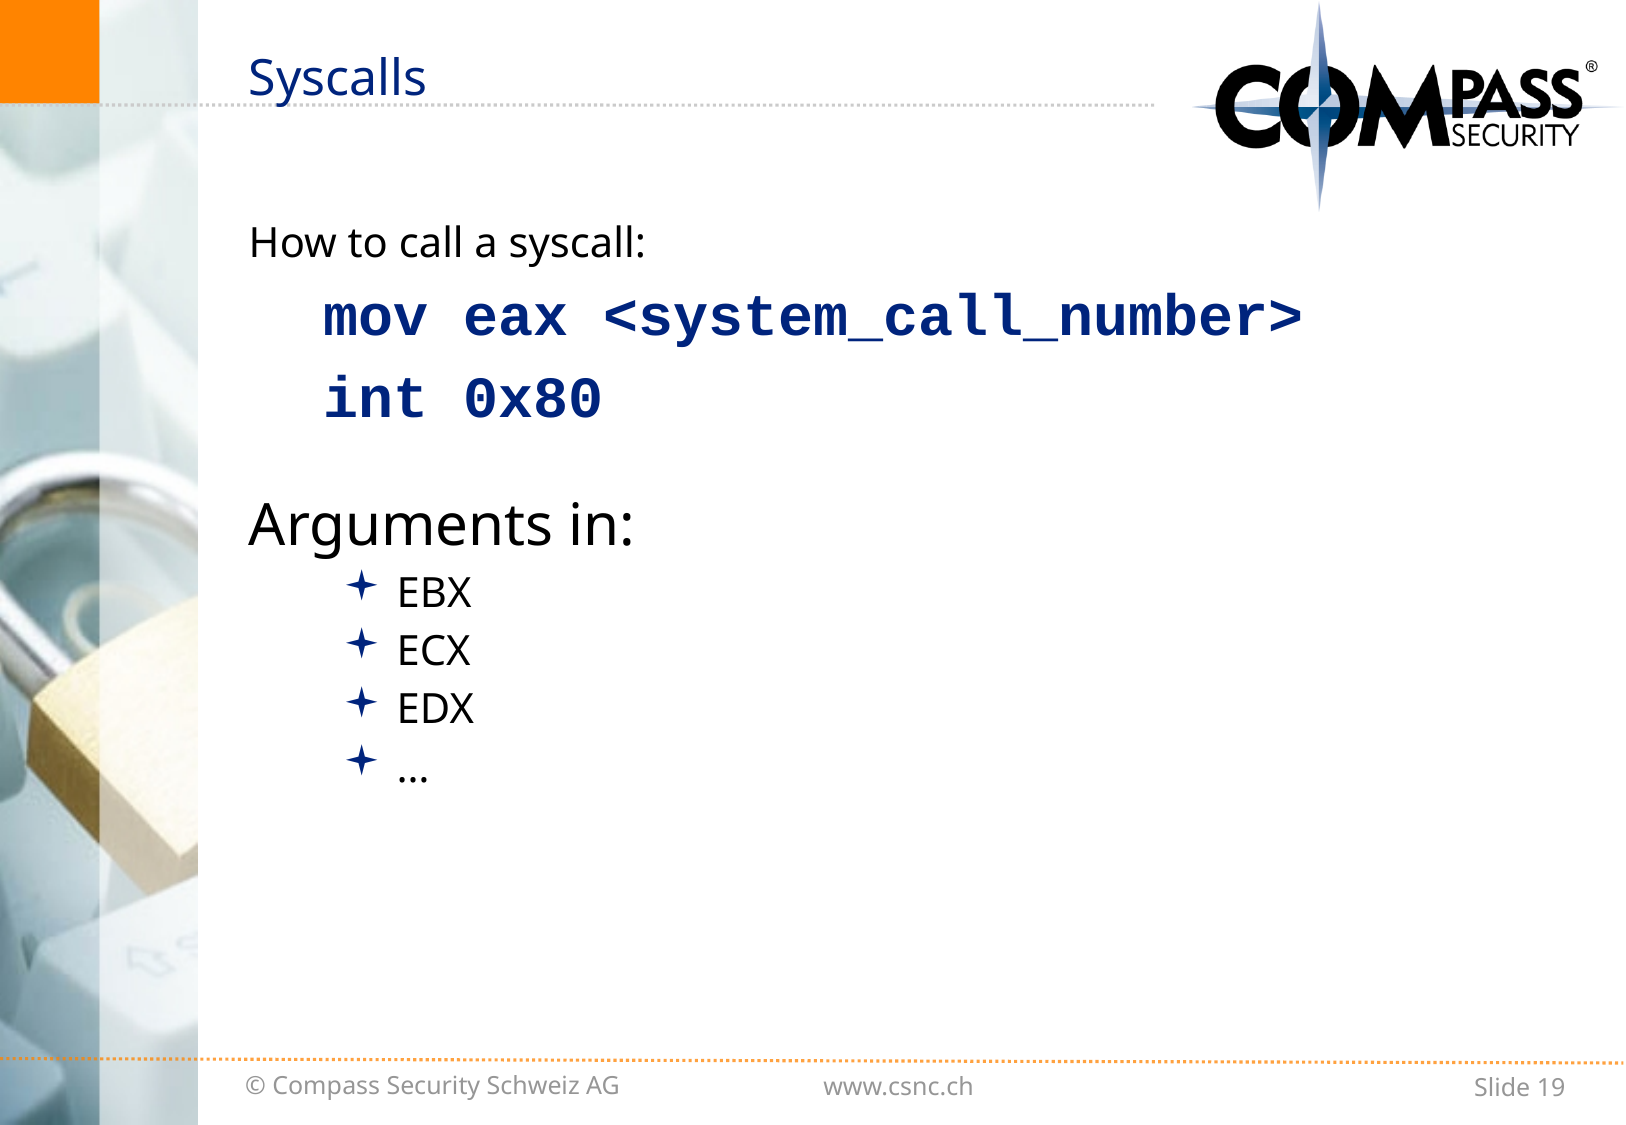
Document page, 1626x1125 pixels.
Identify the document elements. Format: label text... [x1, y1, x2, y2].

list How to call a syscall: mov eax <system_call_number> int 0x80 Arguments in: EBX ECX EDX … [233, 208, 1584, 1033]
picture [0, 0, 198, 1125]
picture [1192, 1, 1624, 212]
title Syscalls [233, 0, 1144, 151]
